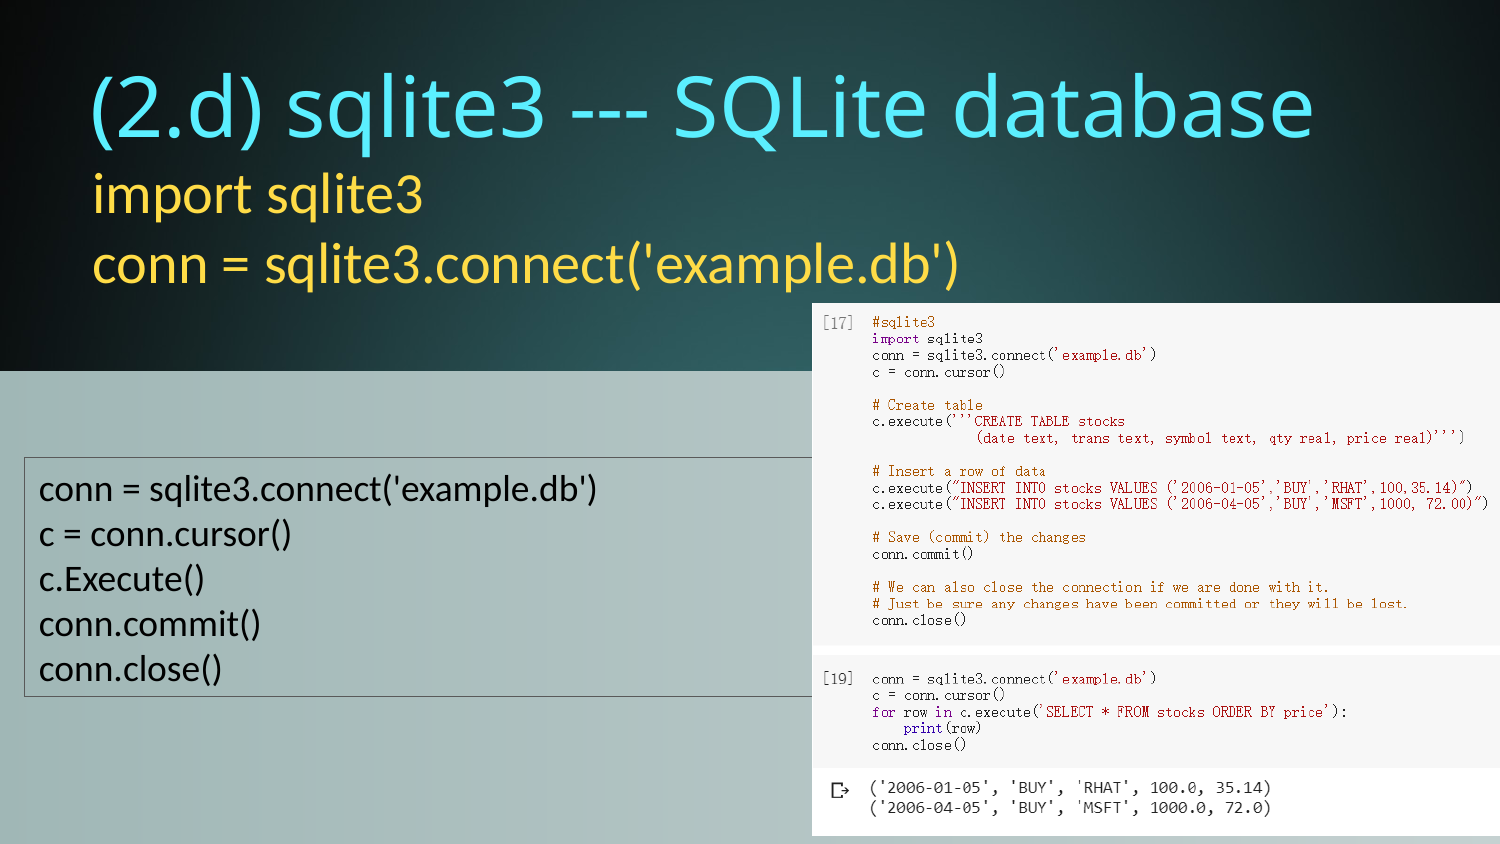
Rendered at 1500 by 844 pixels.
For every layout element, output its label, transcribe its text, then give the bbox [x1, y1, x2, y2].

title (2.d) sqlite3 --- SQLite database [75, 33, 1425, 175]
text_box conn = sqlite3.connect('example.db') c = conn.cursor() c.Execute() conn.commit() conn.close() [24, 457, 807, 697]
picture [0, 0, 1500, 837]
text_box [0, 370, 816, 844]
text_box import sqlite3 conn = sqlite3.connect('example.db') [78, 147, 1029, 303]
